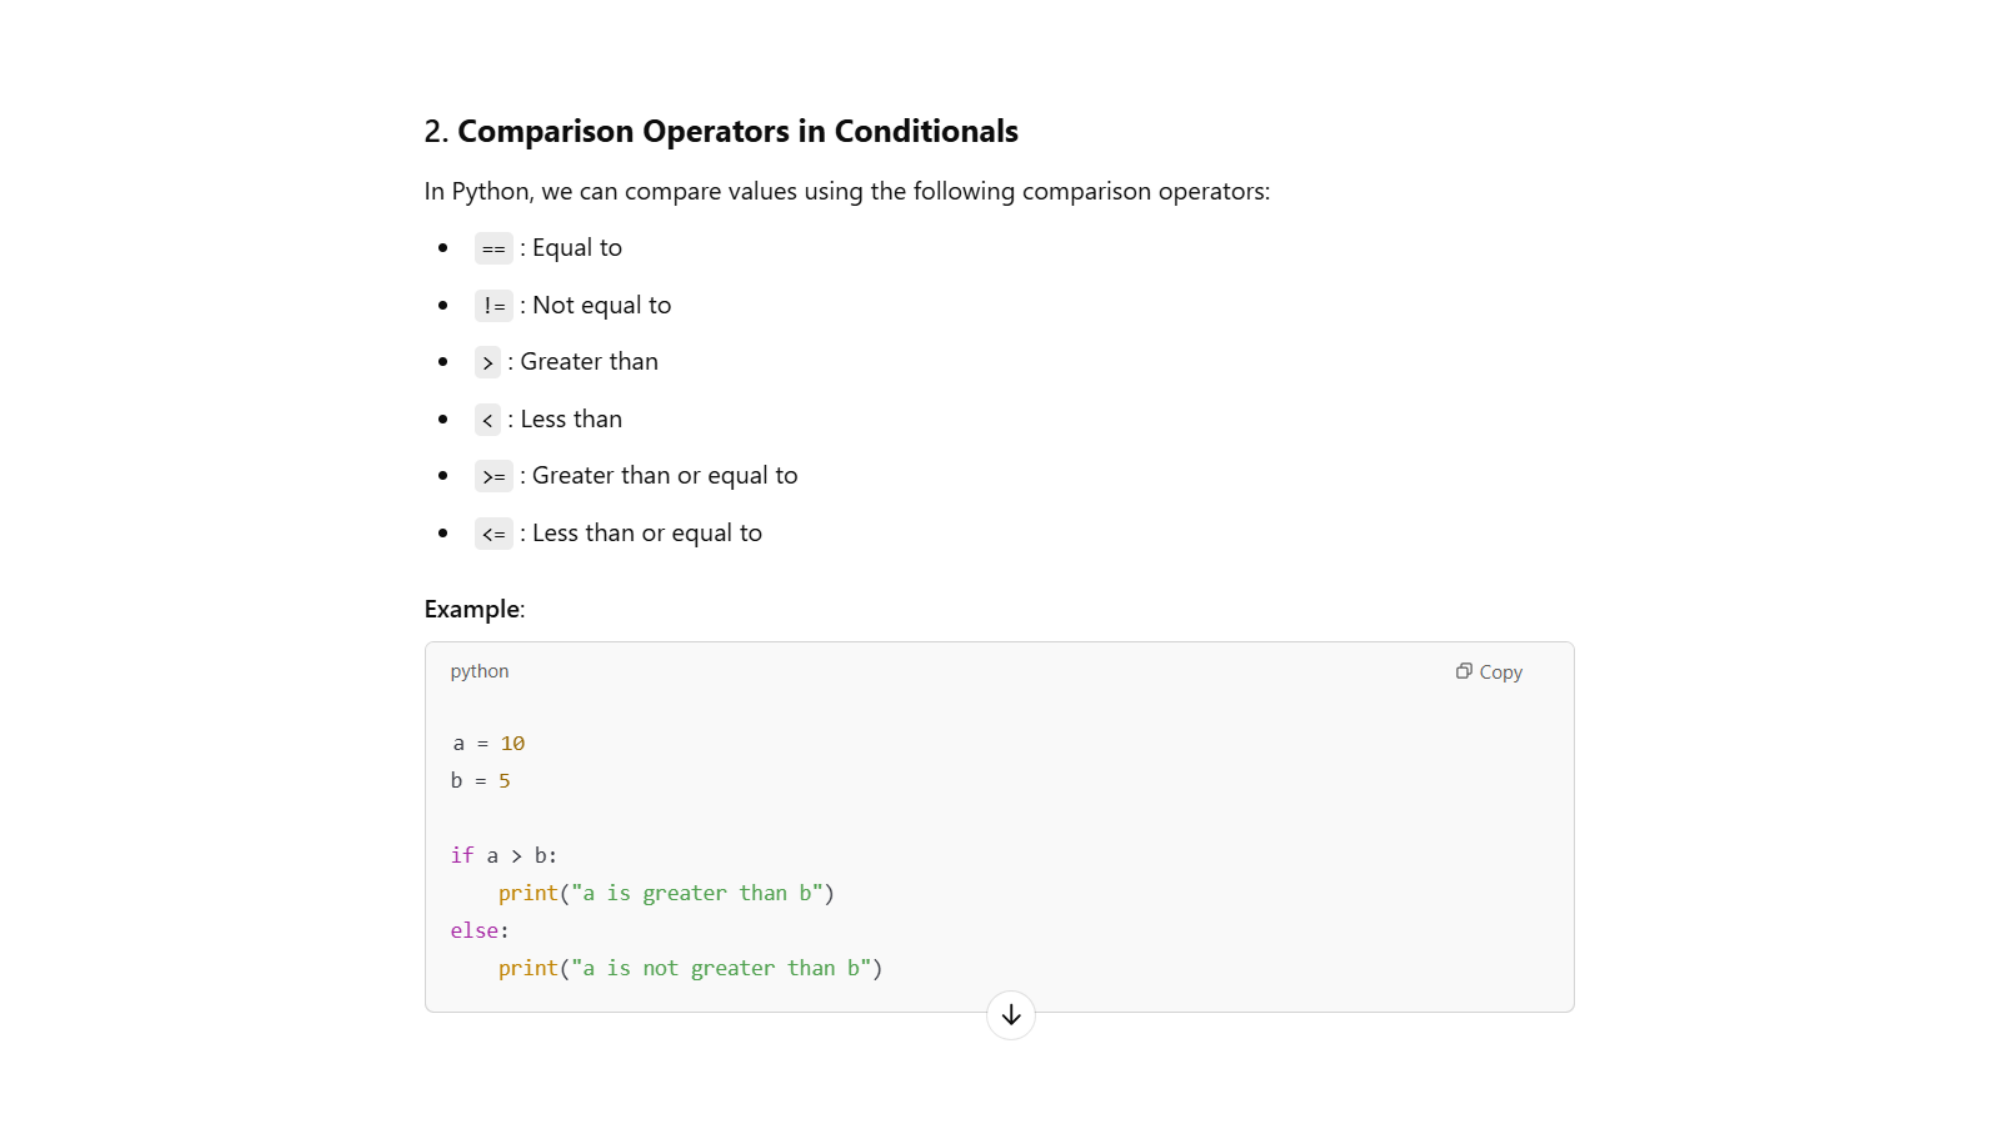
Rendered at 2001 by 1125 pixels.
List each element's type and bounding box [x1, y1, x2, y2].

picture [81, 72, 1919, 1053]
